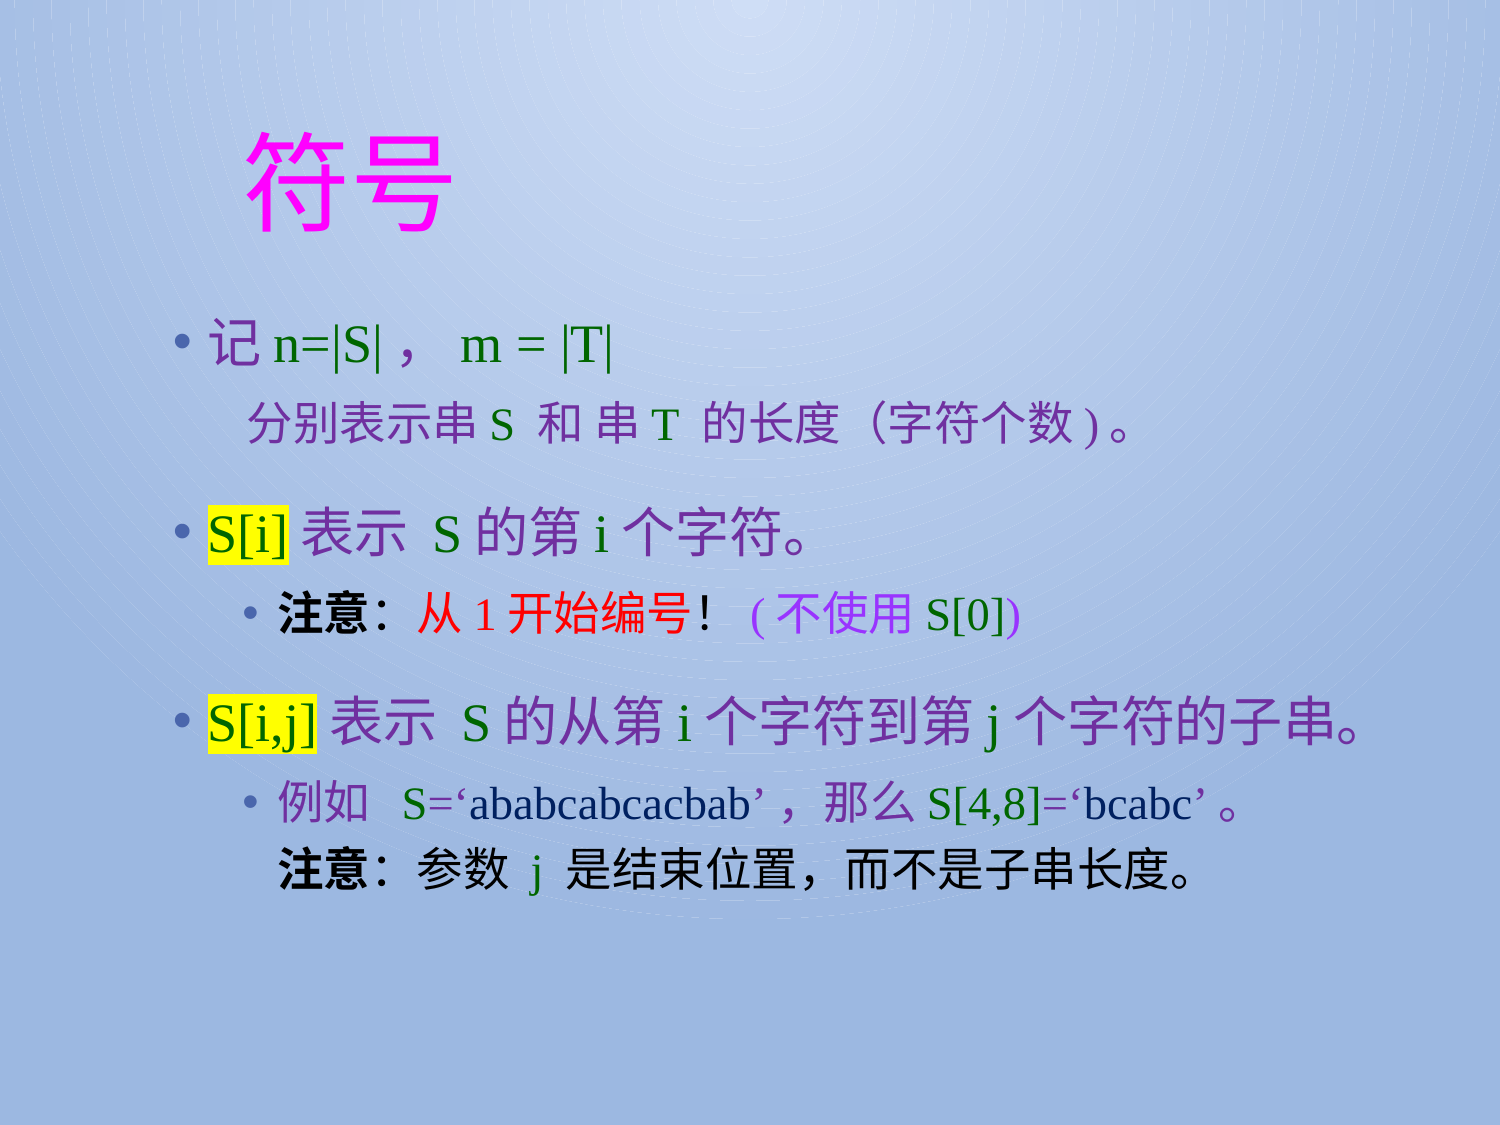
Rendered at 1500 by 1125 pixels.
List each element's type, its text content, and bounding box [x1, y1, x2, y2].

list 记n=|S|，m = |T| 分别表示串S 和 串T 的长度（字符个数)。 S[i]表示 S的第i个字符。 注意：从1开始编号！(不使用S[0]) S[i,j]表示 S的从第i个字符到第j个字符的子串。 例如 S=‘ababcabcacbab’，那么S[4,8]=‘bcabc’。 注意：参数 j 是结束位置，而不是子串长度。 [157, 287, 1373, 963]
title 符号 [227, 122, 618, 287]
